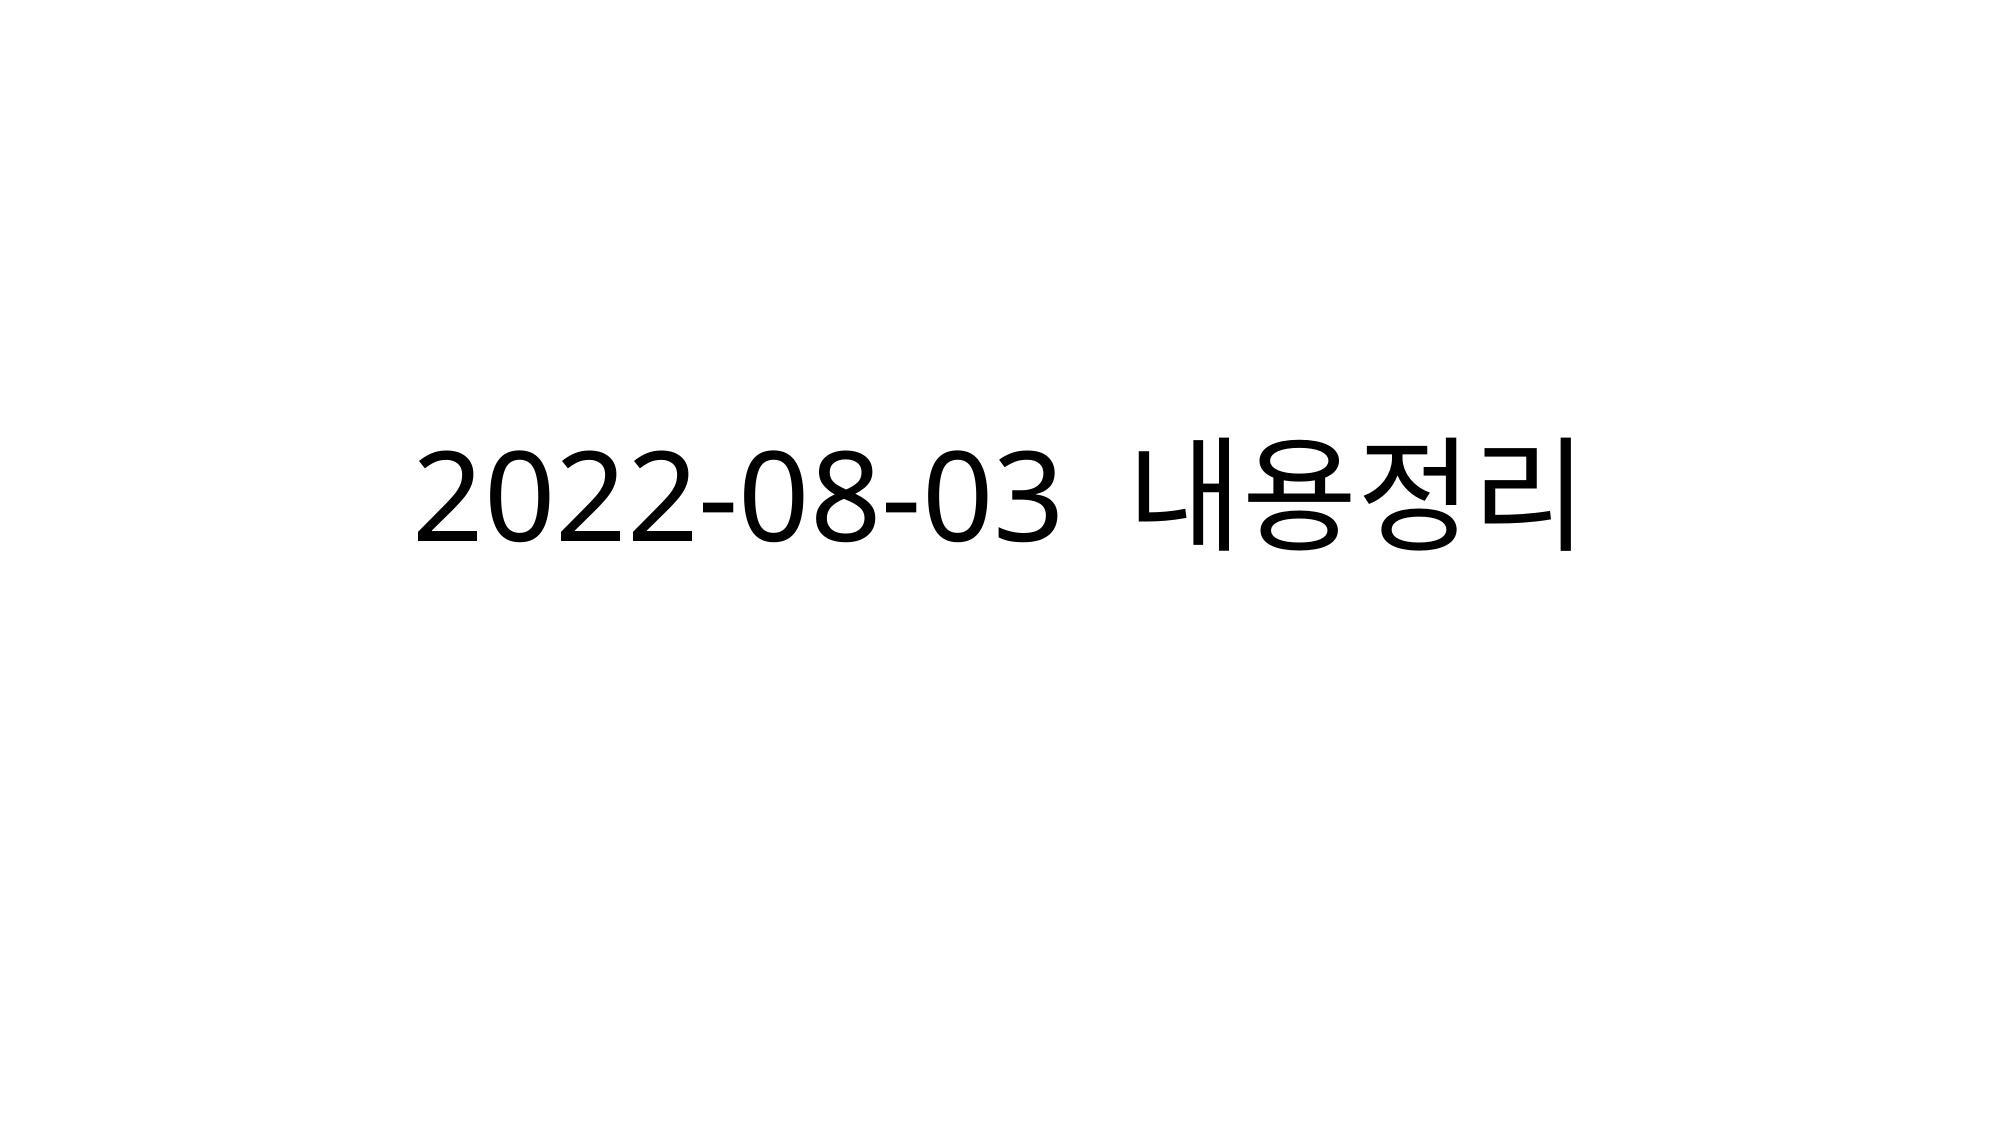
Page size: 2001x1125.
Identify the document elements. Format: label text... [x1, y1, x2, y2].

title 2022-08-03 내용정리 [249, 184, 1750, 576]
